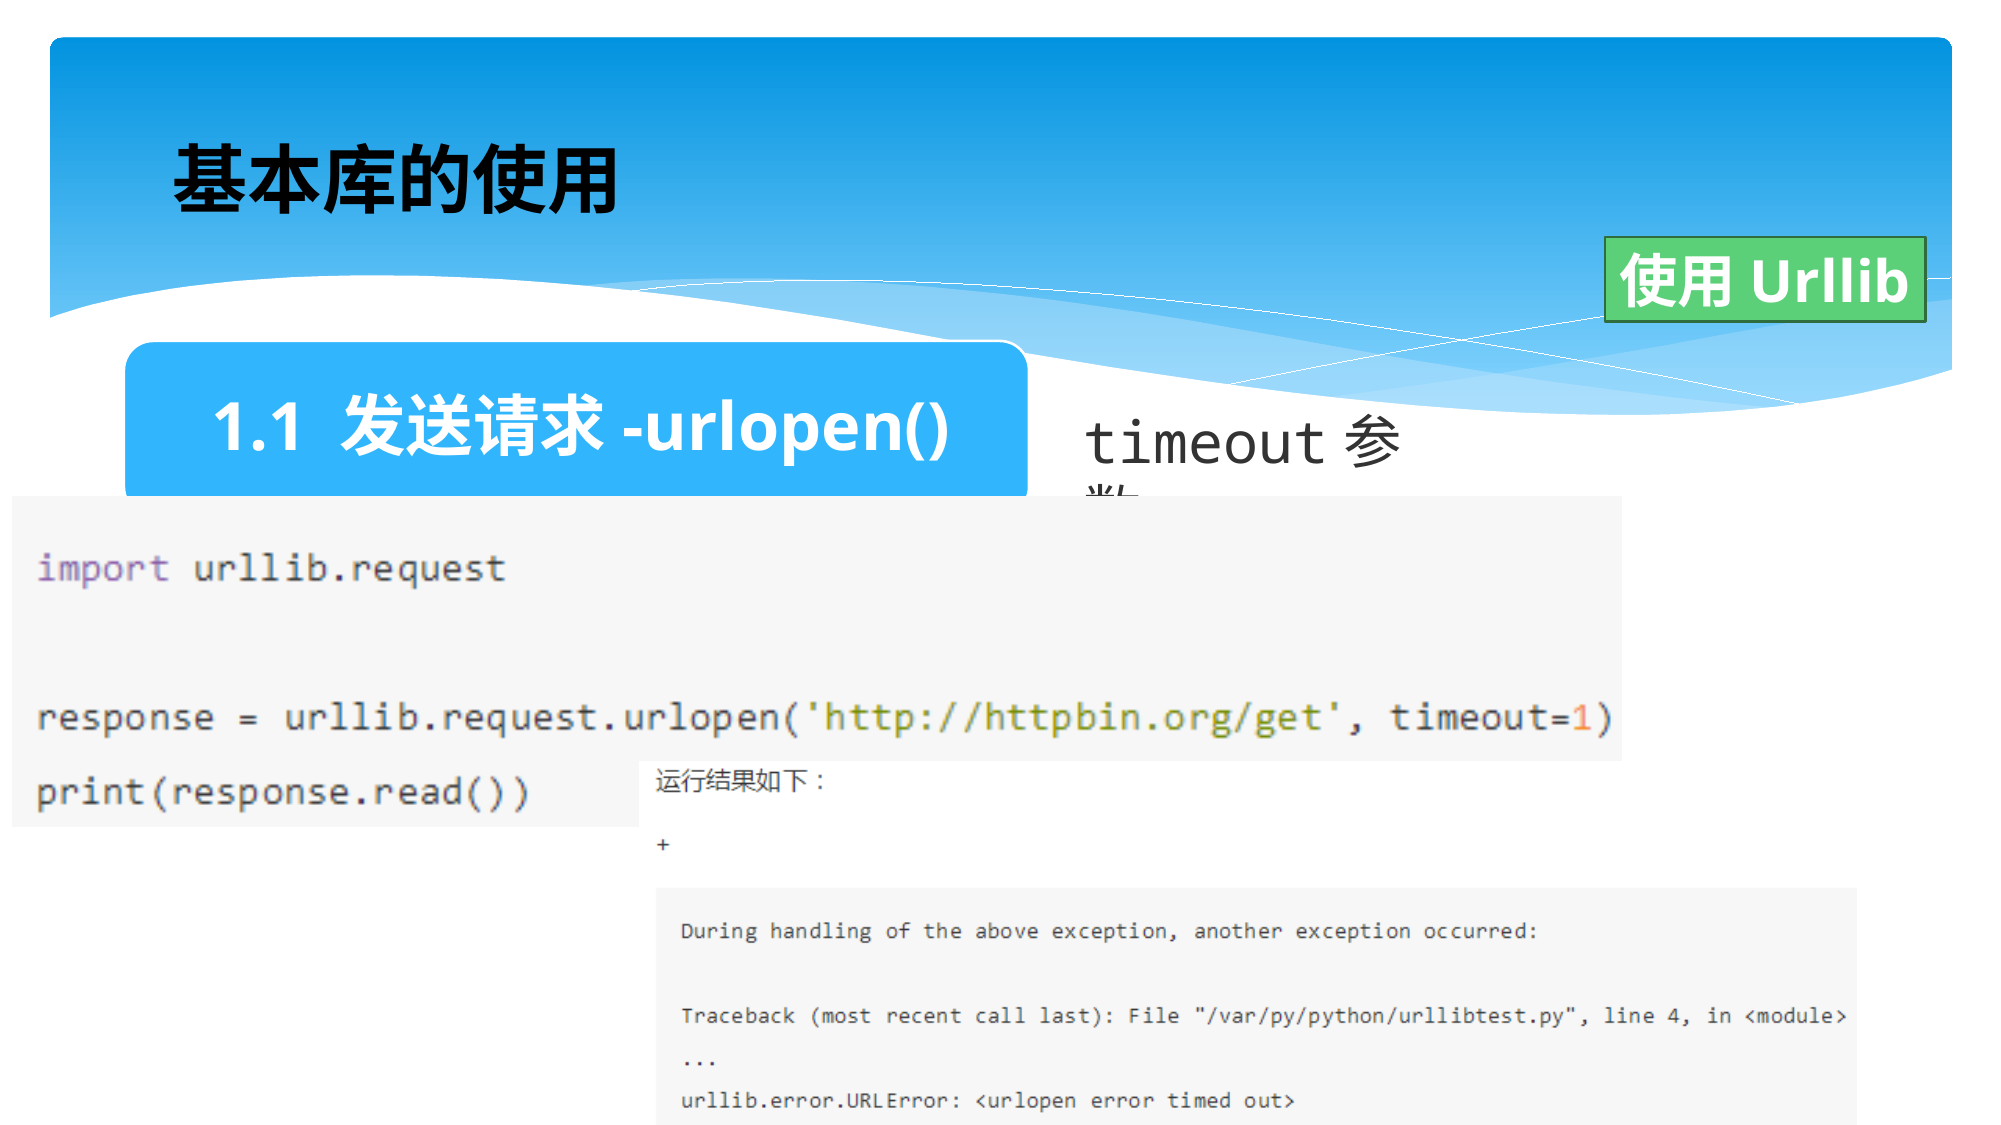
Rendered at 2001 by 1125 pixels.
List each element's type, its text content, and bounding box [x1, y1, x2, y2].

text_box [123, 339, 1030, 495]
picture [12, 495, 1857, 1125]
text_box 使用Urllib [1604, 236, 1927, 323]
text_box 基本库的使用 [157, 125, 638, 230]
text_box timeout参数 [1069, 398, 1458, 495]
